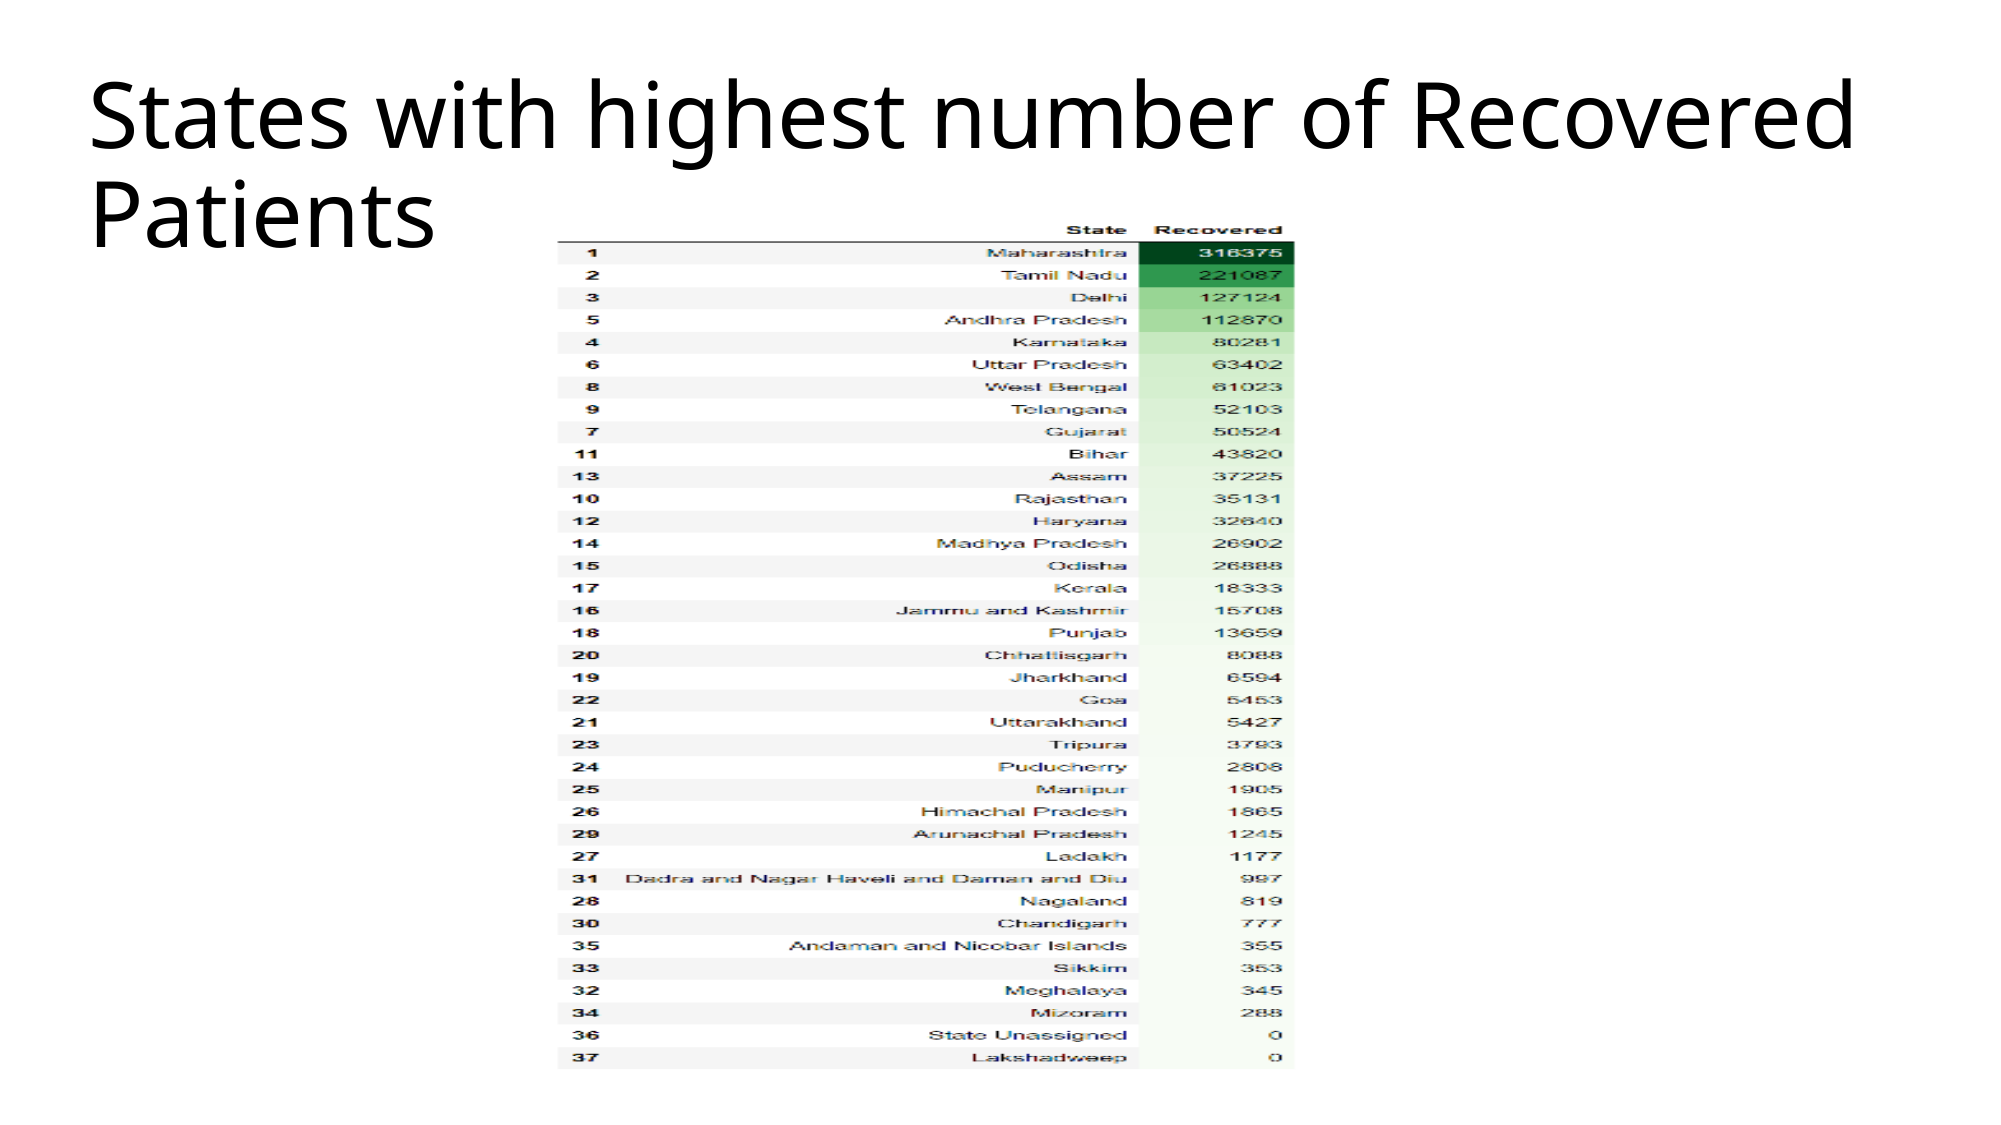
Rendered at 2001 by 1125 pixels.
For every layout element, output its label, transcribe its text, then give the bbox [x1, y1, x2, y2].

title States with highest number of Recovered Patients [73, 59, 2000, 278]
picture [528, 223, 1369, 1080]
